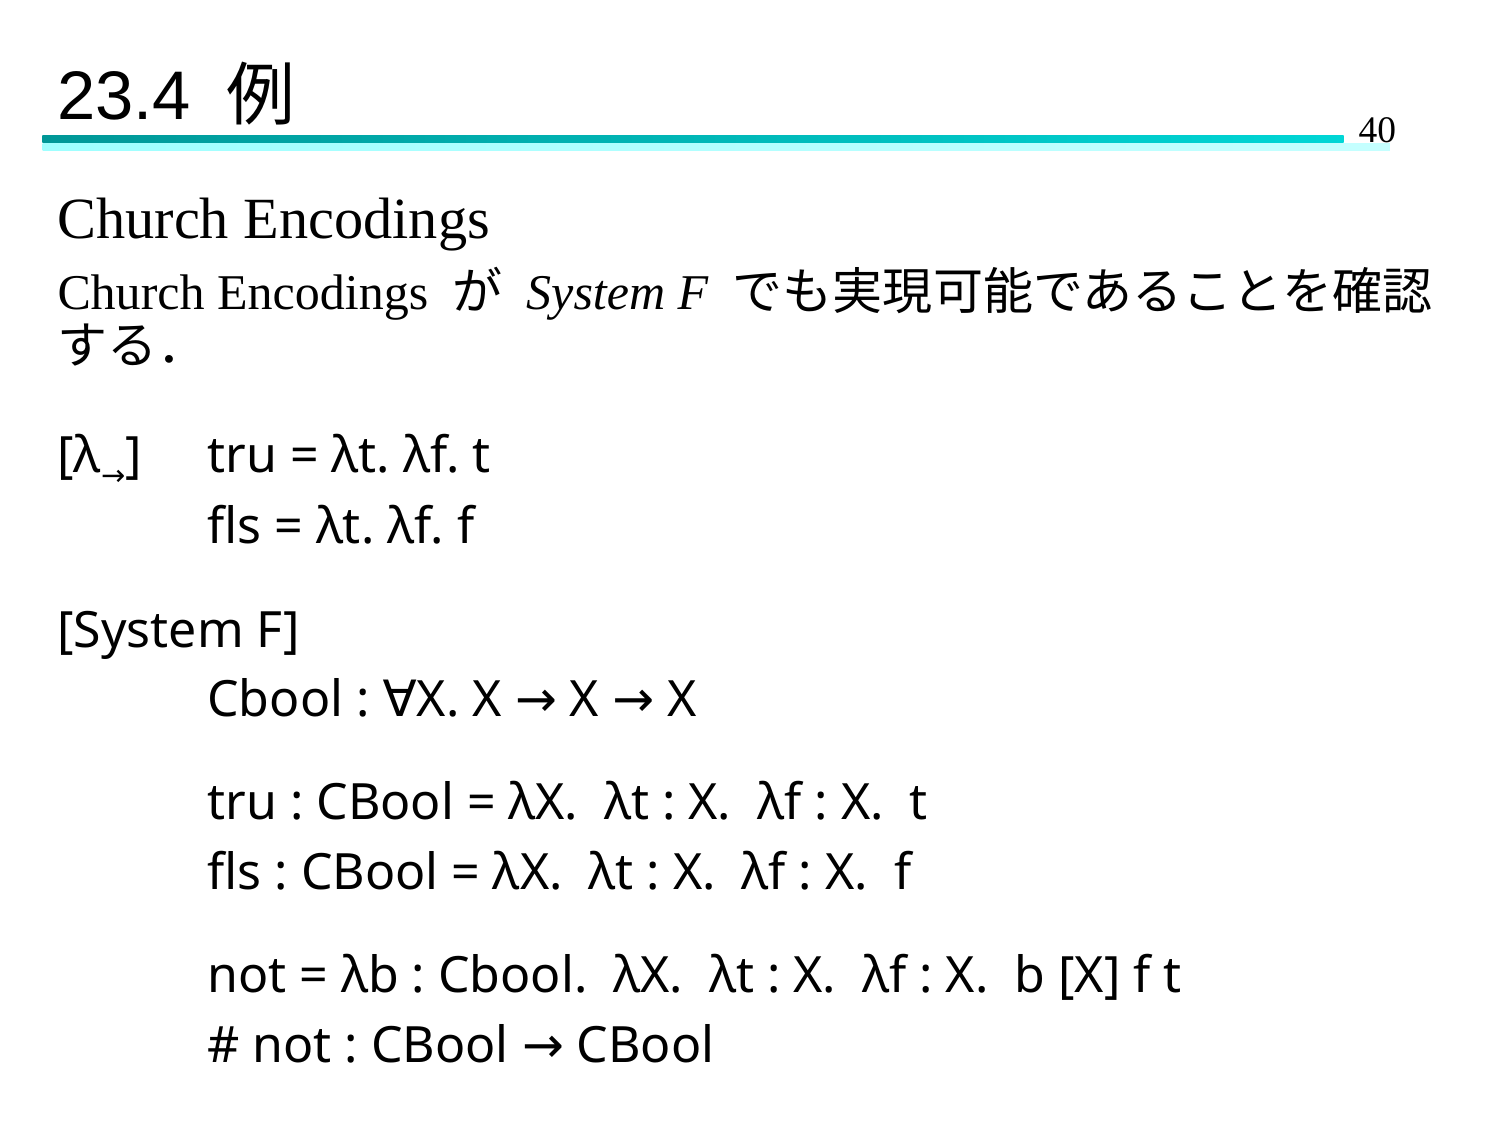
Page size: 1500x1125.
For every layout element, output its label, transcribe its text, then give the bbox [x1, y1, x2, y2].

title 23.4 例 [42, 22, 1458, 173]
list Church Encodings Church Encodings が System F でも実現可能であることを確認する． [λ→] tru = λt. λf. t fls = λt. λf. f [System F] Cbool : ∀X. X → X → X tru : CBool = λX. λt : X. λf : X. t fls : CBool = λX. λt : X. λf : X. f not = λb : Cbool. λX. λt : X. λf : X. b [X] f t # not : CBool → CBool [42, 180, 1458, 1080]
